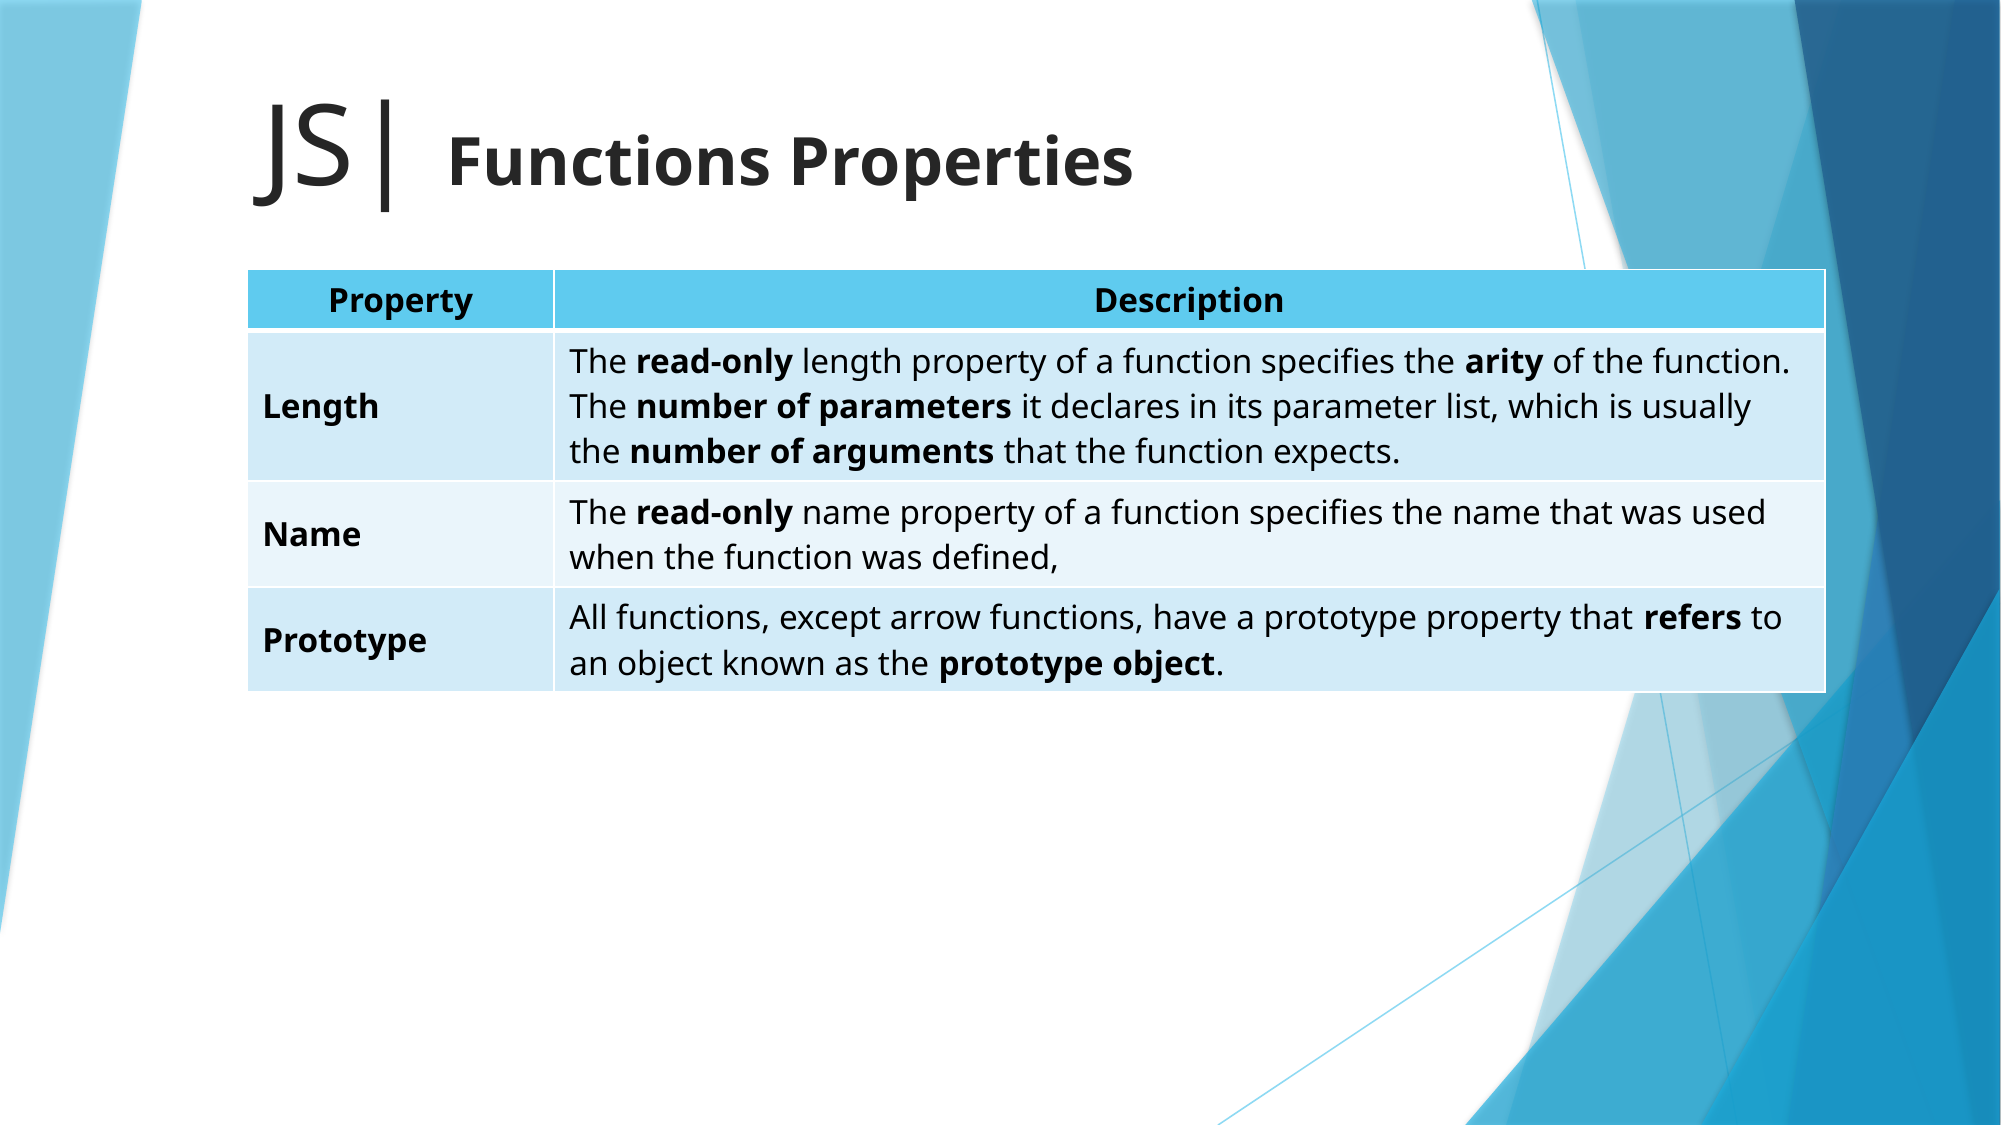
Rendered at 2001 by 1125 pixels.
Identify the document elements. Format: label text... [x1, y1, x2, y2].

table_cell All functions, except arrow functions, have a prototype property that refers to an object known as the prototype object. [555, 588, 1824, 691]
title JS| Functions Properties [247, 56, 1522, 216]
table_cell The read-only length property of a function specifies the arity of the function. The number of parameters it declares in its parameter list, which is usually the number of arguments that the function expects. [555, 333, 1824, 480]
table_header Description [555, 270, 1824, 328]
table_cell Length [248, 333, 553, 480]
table_cell The read-only name property of a function specifies the name that was used when the function was defined, [555, 482, 1824, 586]
table_cell Name [248, 482, 553, 586]
table_cell Prototype [248, 588, 553, 691]
table_header Property [248, 270, 553, 328]
